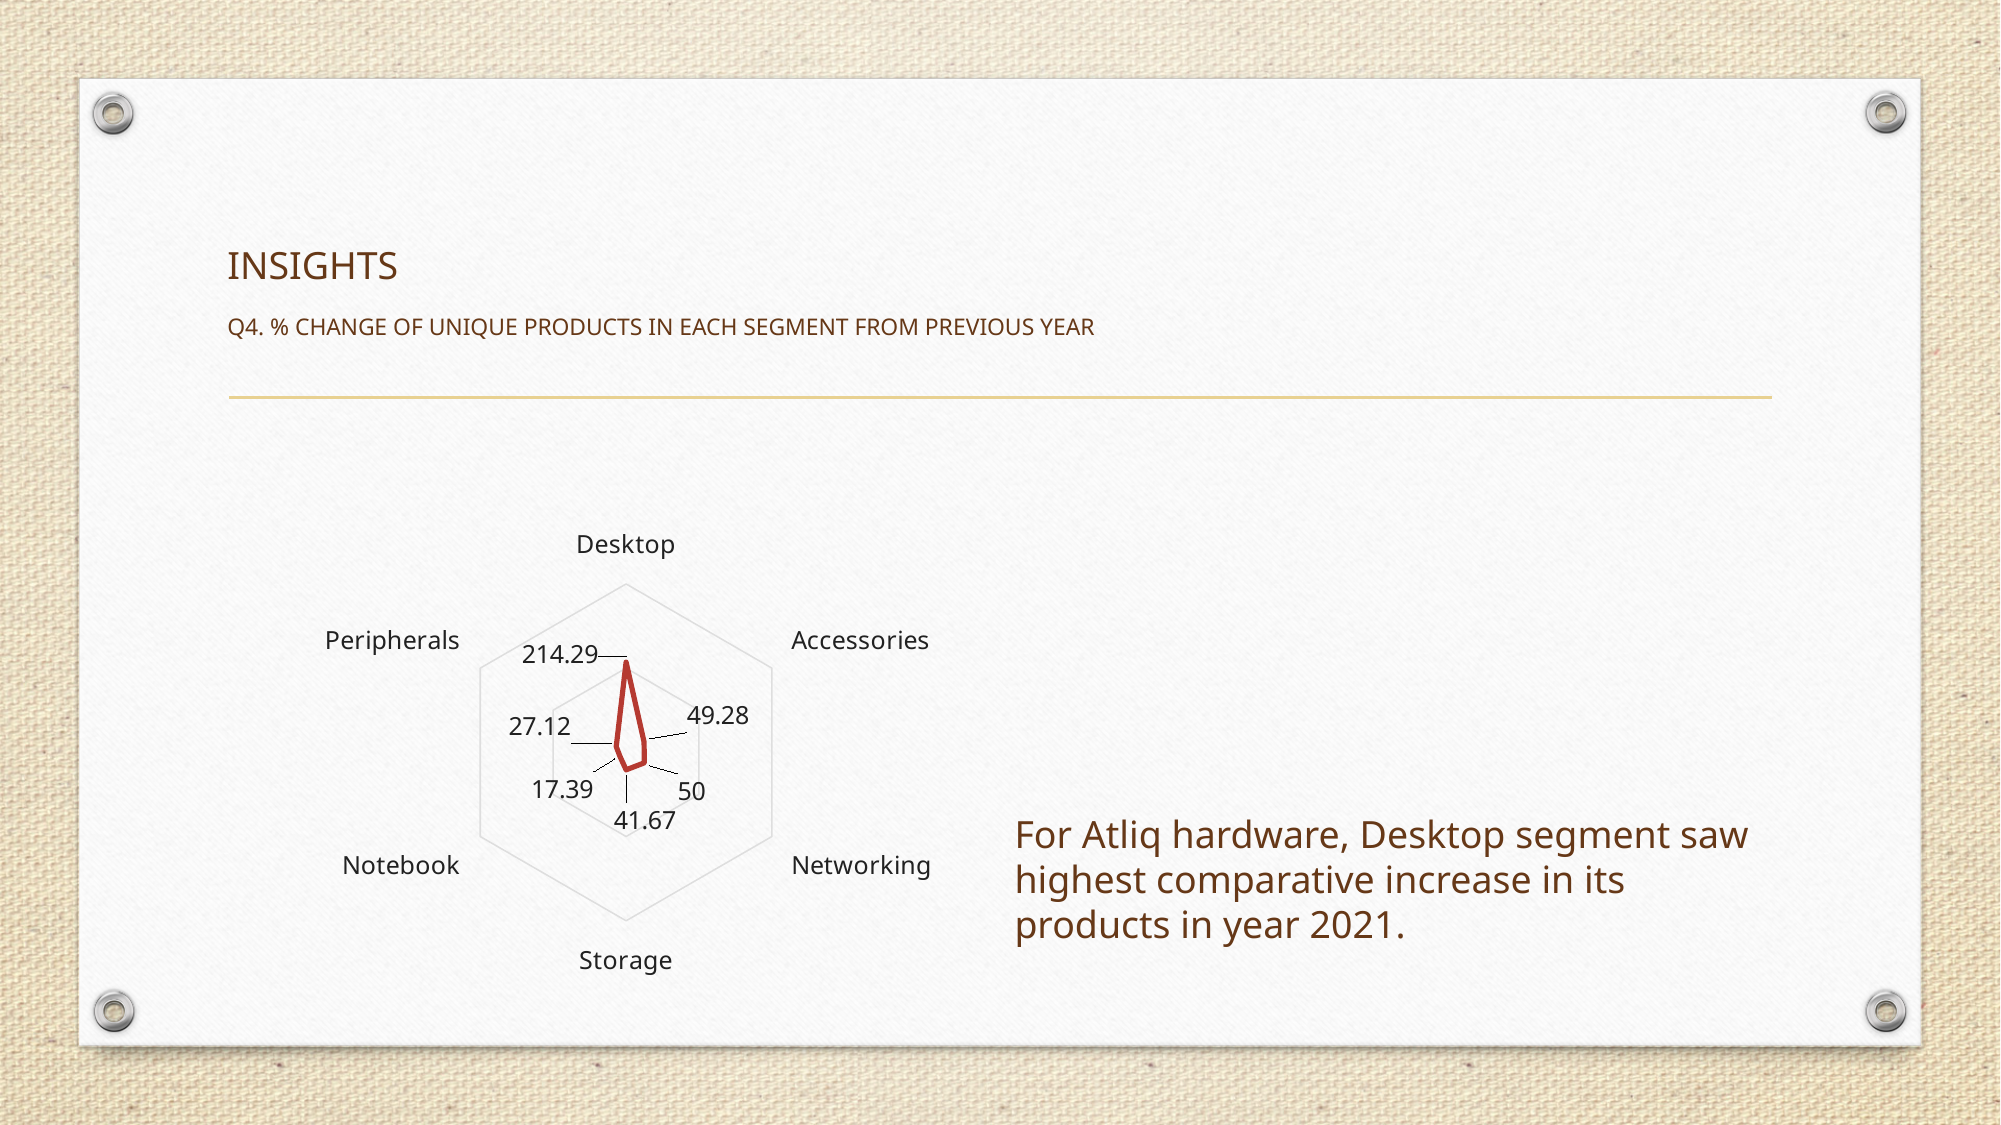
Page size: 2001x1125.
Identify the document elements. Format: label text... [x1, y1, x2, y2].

picture [0, 0, 2001, 1125]
chart [212, 419, 1164, 983]
title INSIGHTS Q4. % CHANGE OF UNIQUE PRODUCTS IN EACH SEGMENT FROM PREVIOUS YEAR [212, 158, 1800, 403]
text_box For Atliq hardware, Desktop segment saw highest comparative increase in its products in year 2021. [1164, 803, 1777, 954]
